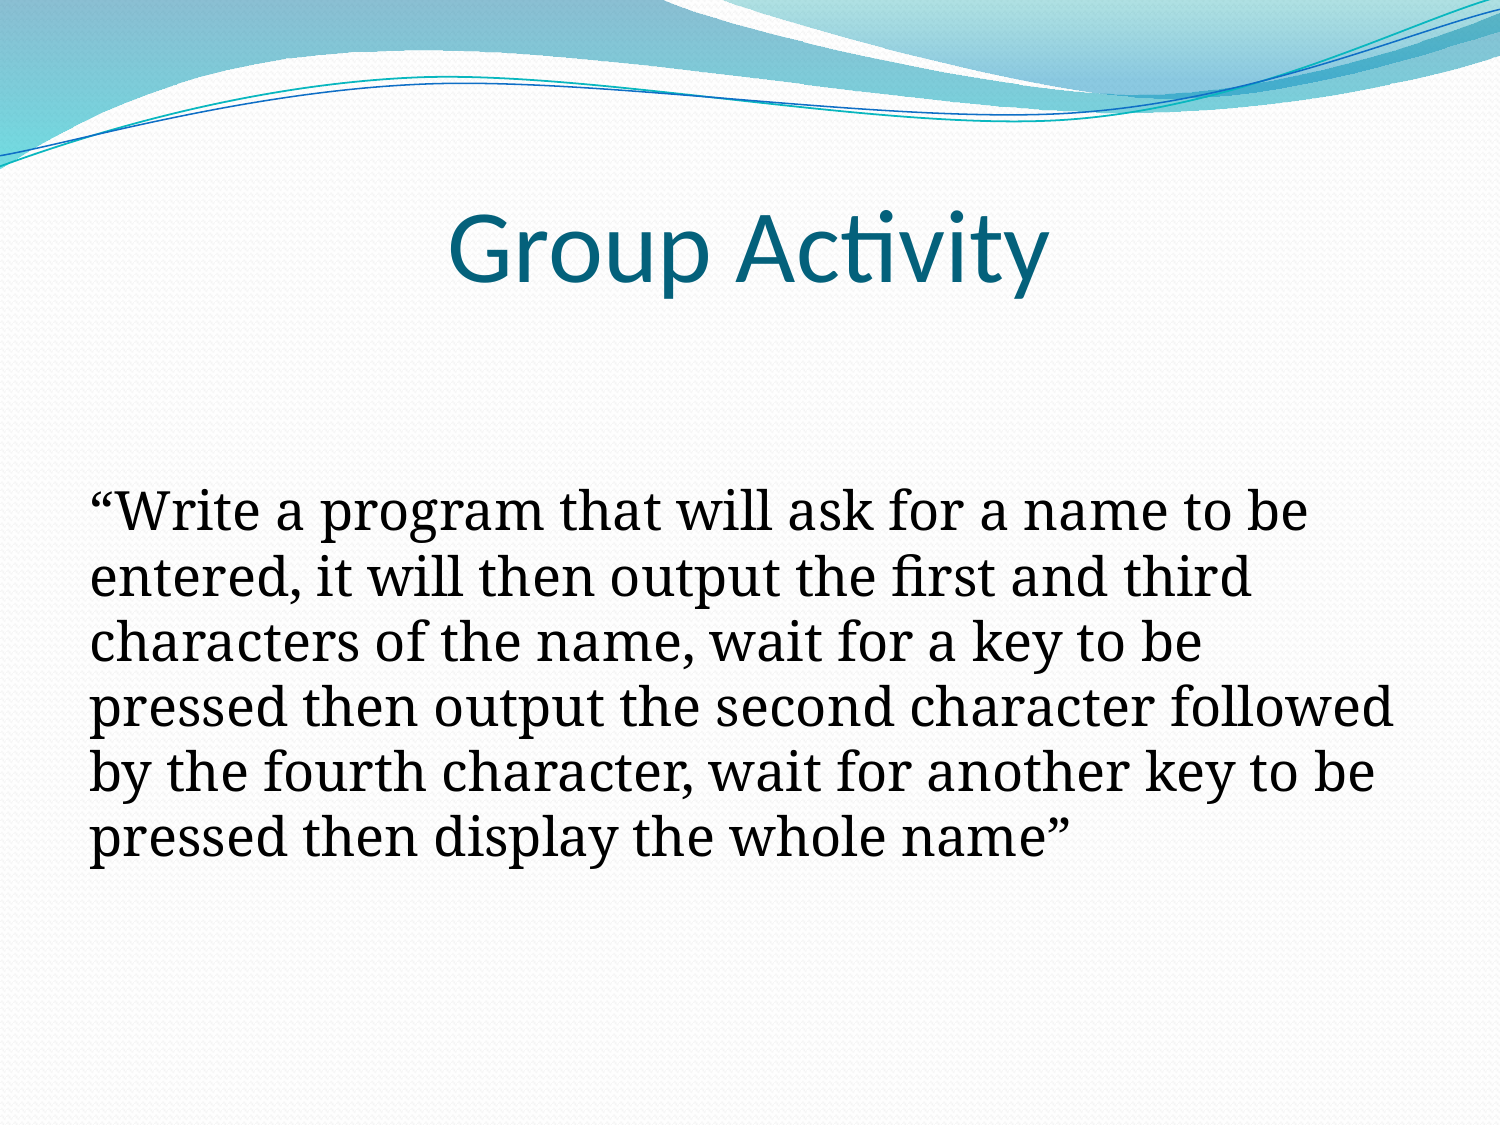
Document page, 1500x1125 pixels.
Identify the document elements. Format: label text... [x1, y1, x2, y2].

title Group Activity [75, 115, 1425, 303]
list “Write a program that will ask for a name to be entered, it will then output the first and third characters of the name, wait for a key to be pressed then output the second character followed by the fourth character, wait for another key to be pressed then display the whole name” [75, 317, 1425, 1038]
